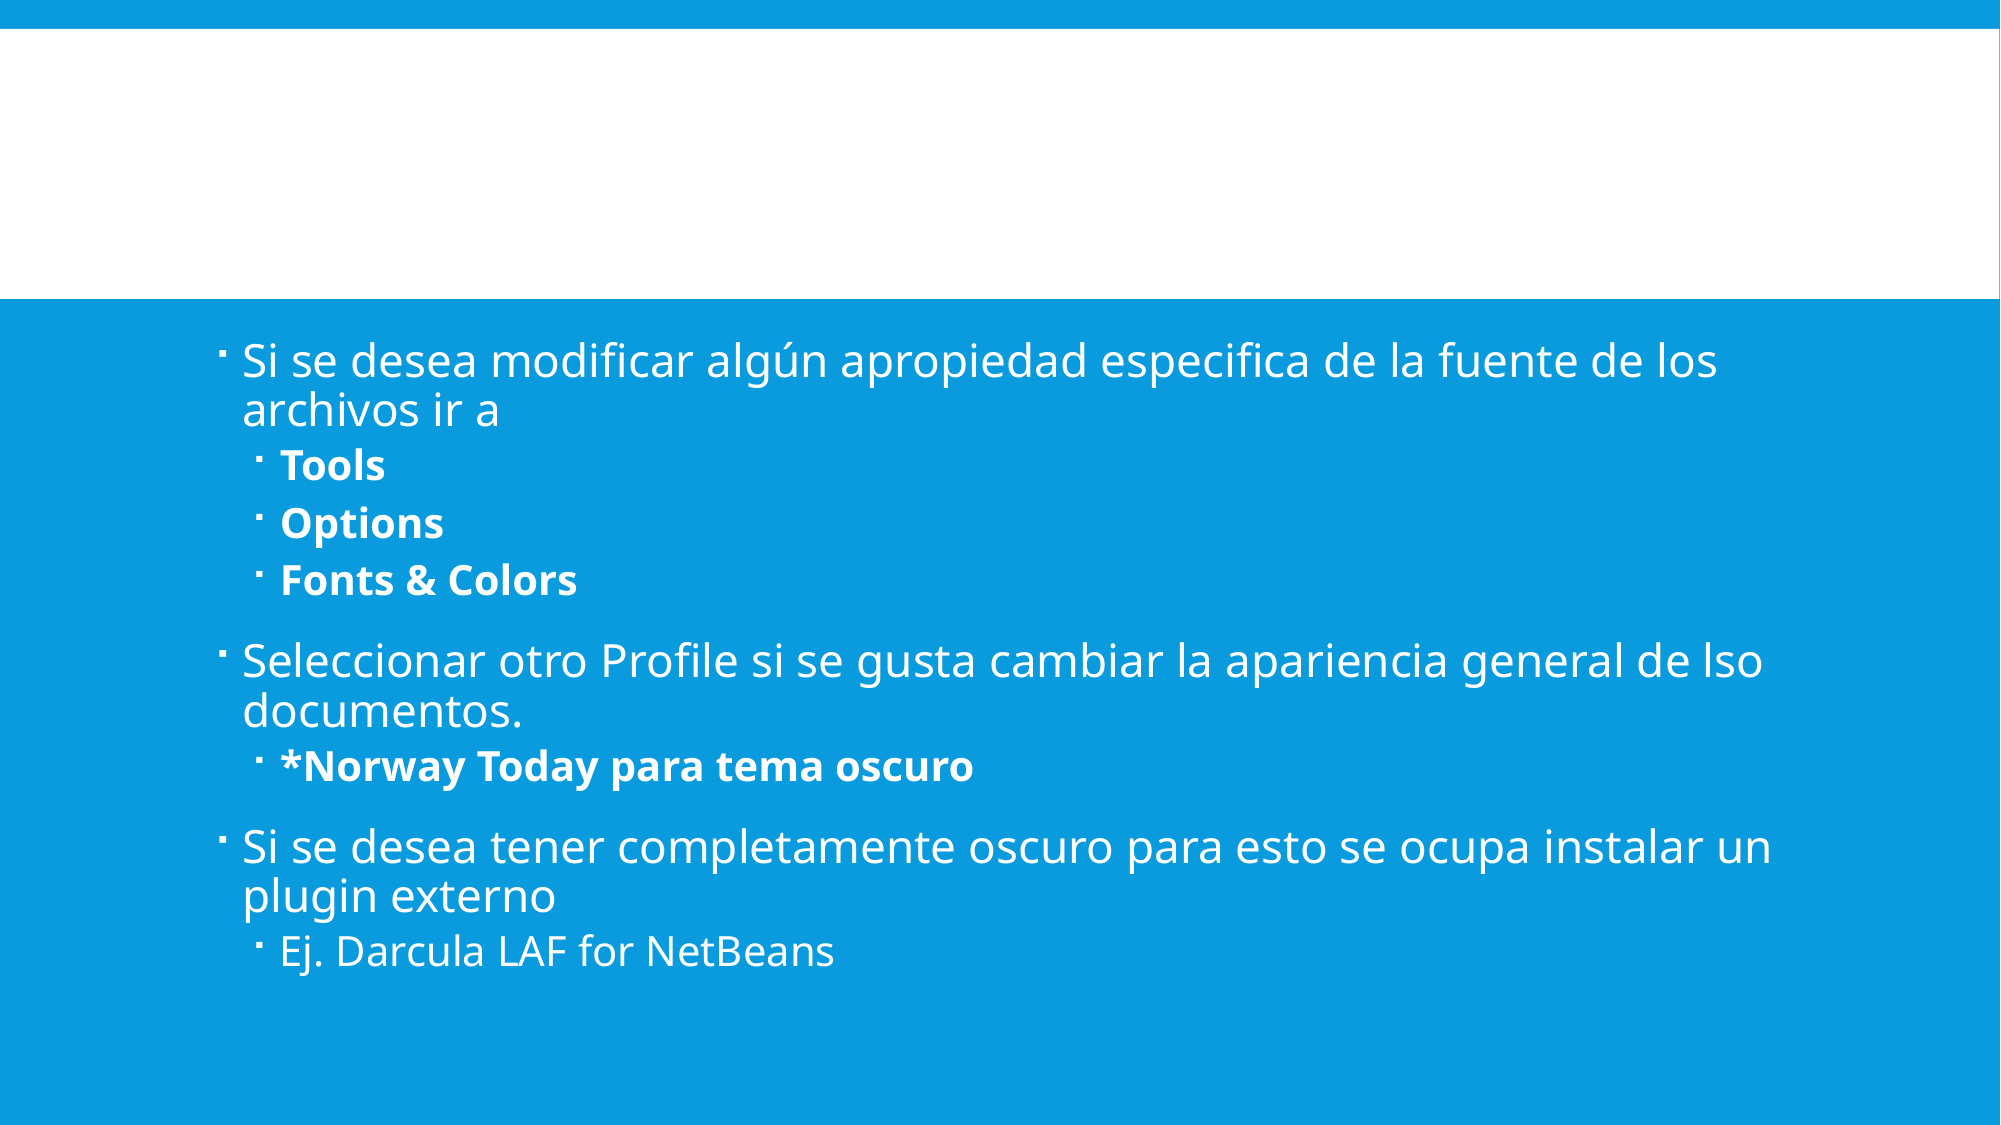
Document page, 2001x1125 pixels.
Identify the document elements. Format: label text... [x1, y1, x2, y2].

list Si se desea modificar algún apropiedad especifica de la fuente de los archivos ir a Tools Options Fonts & Colors Seleccionar otro Profile si se gusta cambiar la apariencia general de lso documentos. *Norway Today para tema oscuro Si se desea tener completamente oscuro para esto se ocupa instalar un plugin externo Ej. Darcula LAF for NetBeans [197, 329, 1803, 1020]
